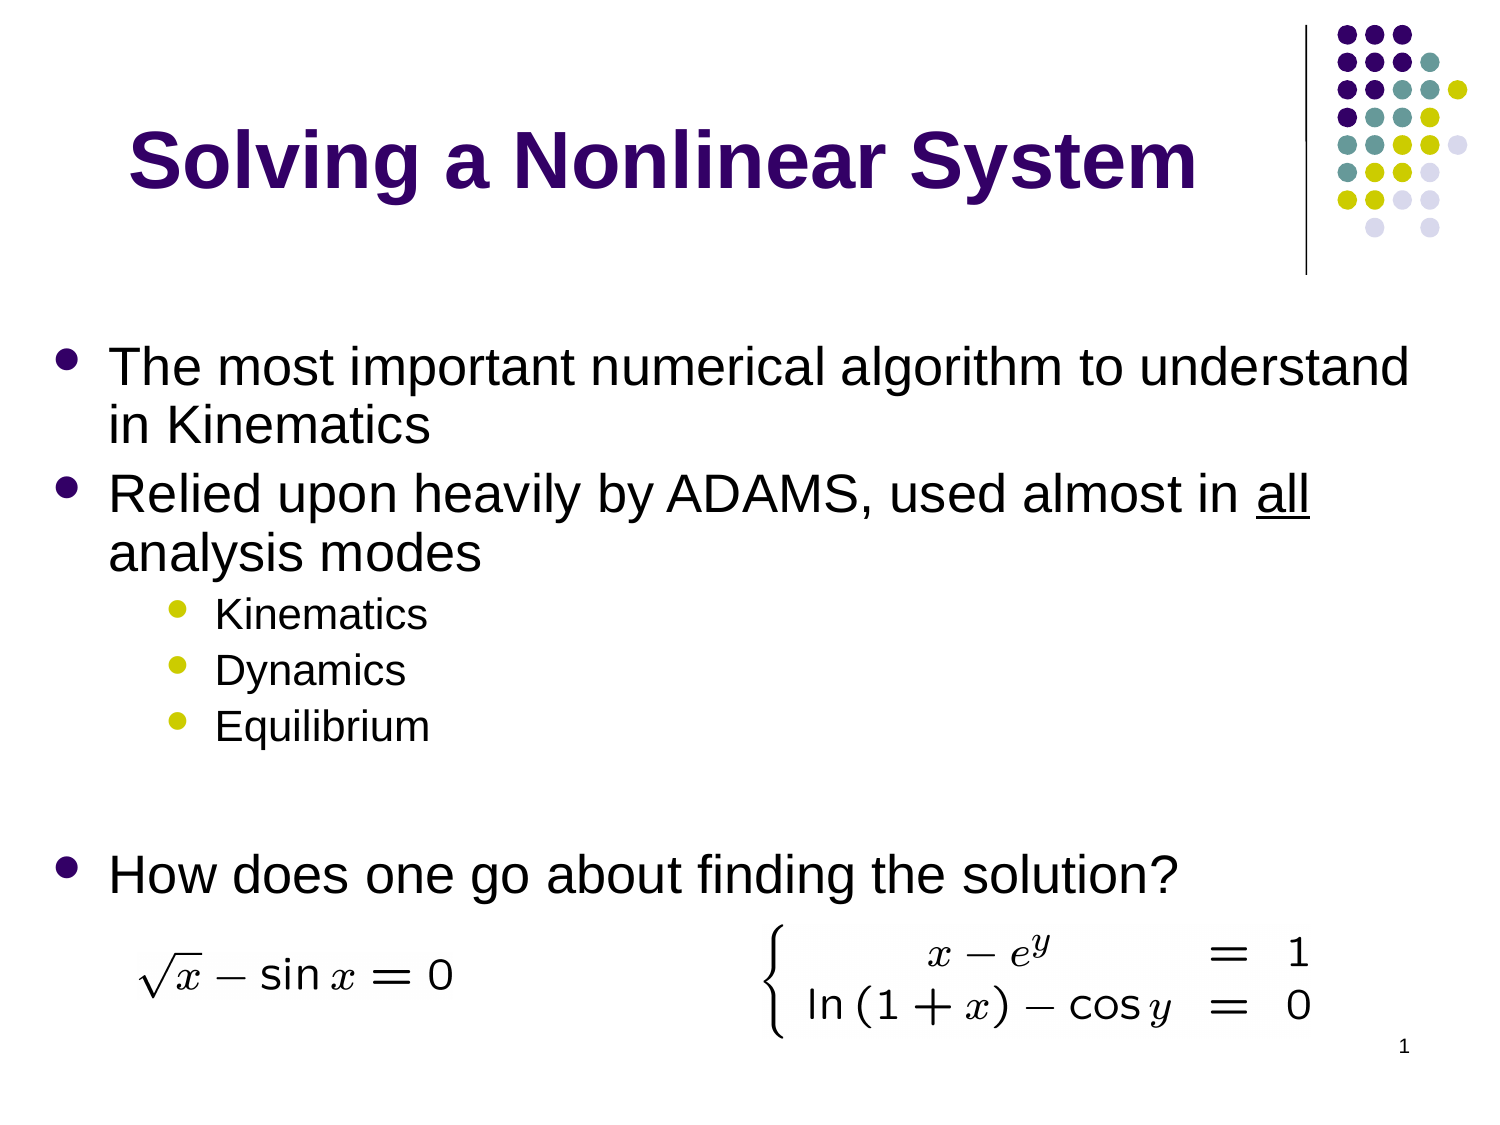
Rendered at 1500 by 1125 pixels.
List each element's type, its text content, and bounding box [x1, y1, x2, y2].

picture [137, 952, 454, 1001]
title Solving a Nonlinear System [24, 87, 1304, 213]
list The most important numerical algorithm to understand in Kinematics Relied upon heavily by ADAMS, used almost in all analysis modes Kinematics Dynamics Equilibrium How does one go about finding the solution? [37, 330, 1470, 1007]
slide_number 1 [1074, 1024, 1426, 1101]
picture [762, 924, 1311, 1040]
